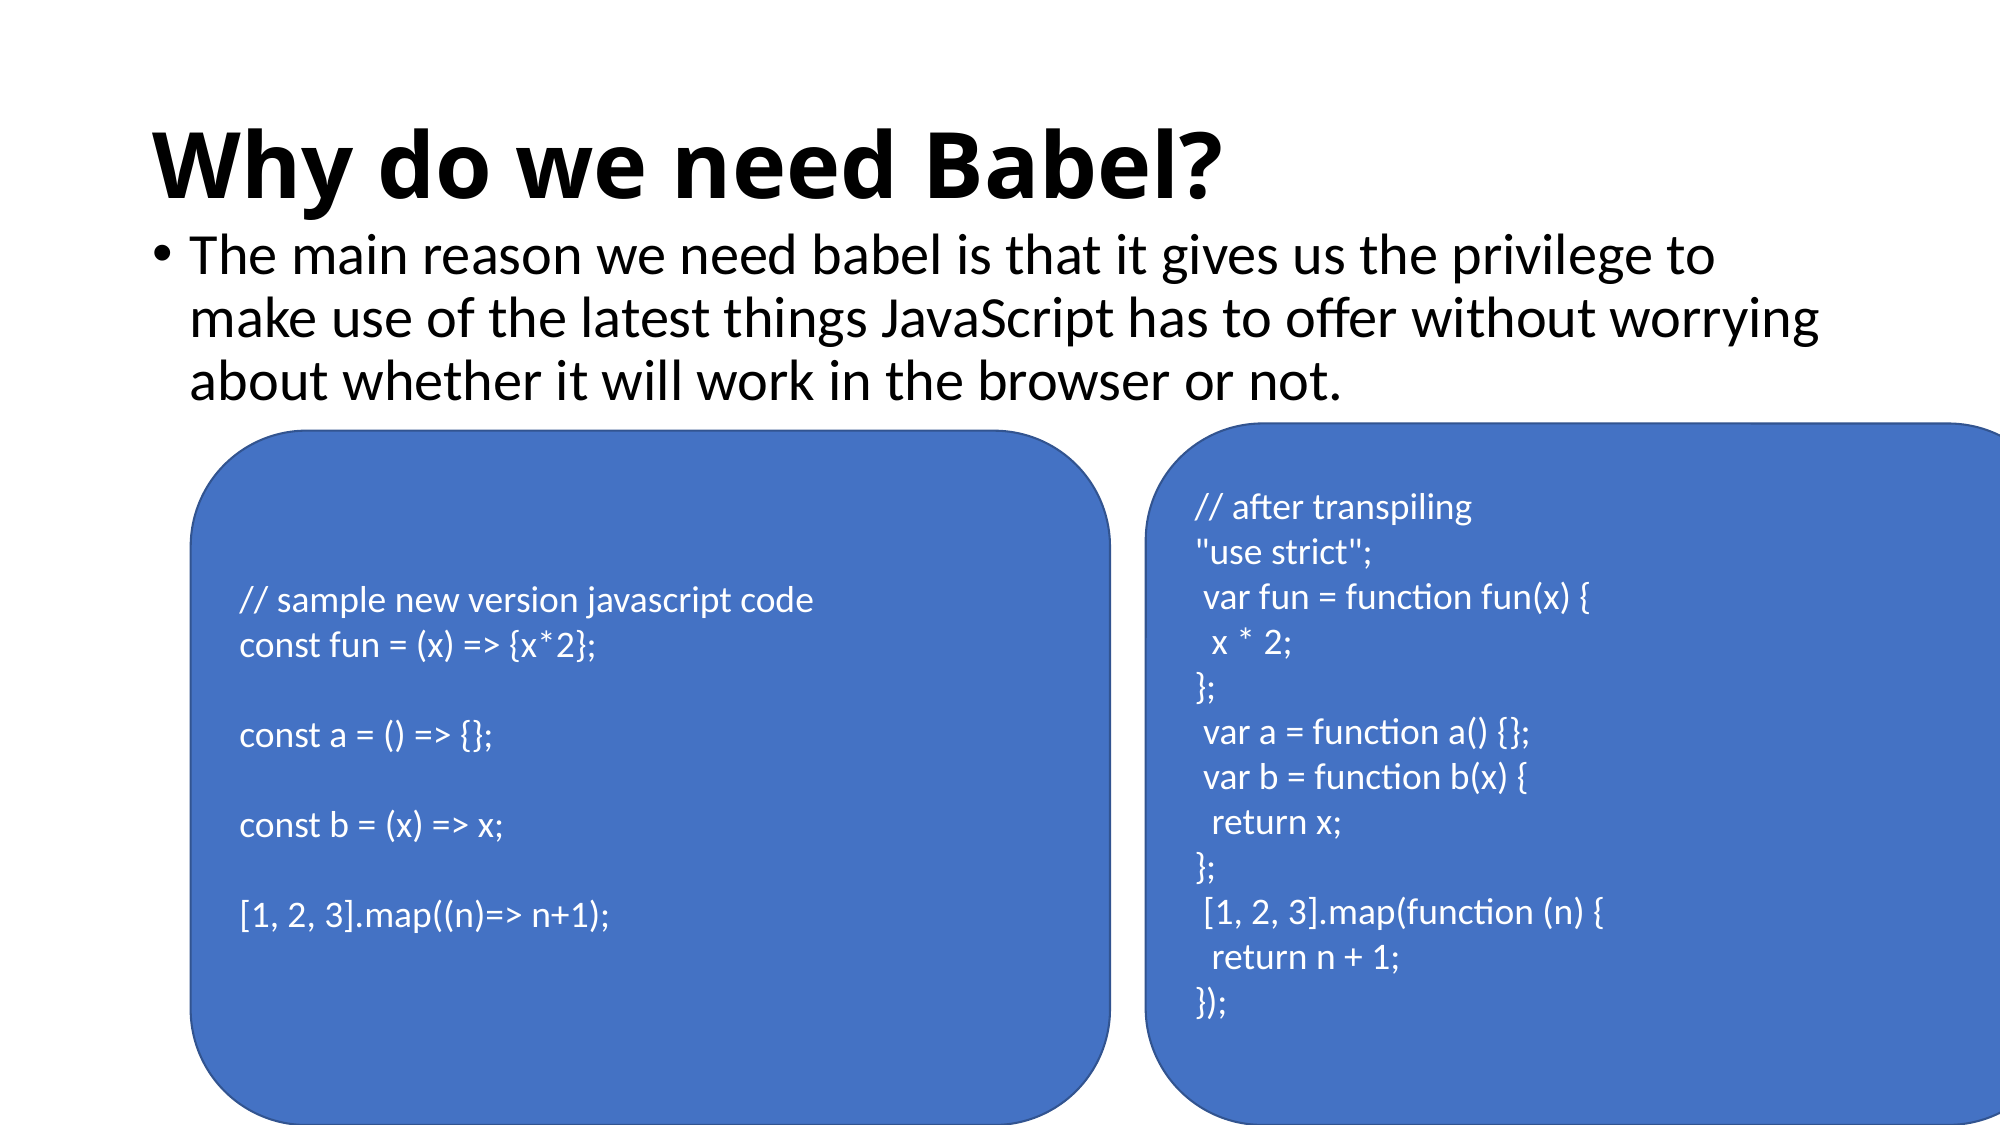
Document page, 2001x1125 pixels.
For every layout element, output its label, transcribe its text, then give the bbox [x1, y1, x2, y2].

list The main reason we need babel is that it gives us the privilege to make use of the latest things JavaScript has to offer without worrying about whether it will work in the browser or not. [137, 216, 1863, 1014]
title Why do we need Babel? [137, 59, 1863, 216]
text_box // after transpiling "use strict"; var fun = function fun(x) { x * 2; }; var a = function a() {}; var b = function b(x) { return x; }; [1, 2, 3].map(function (n) { return n + 1; }); [1144, 422, 2000, 1125]
text_box // sample new version javascript code const fun = (x) => {x*2}; const a = () => {}; const b = (x) => x; [1, 2, 3].map((n)=> n+1); [189, 429, 1112, 1125]
